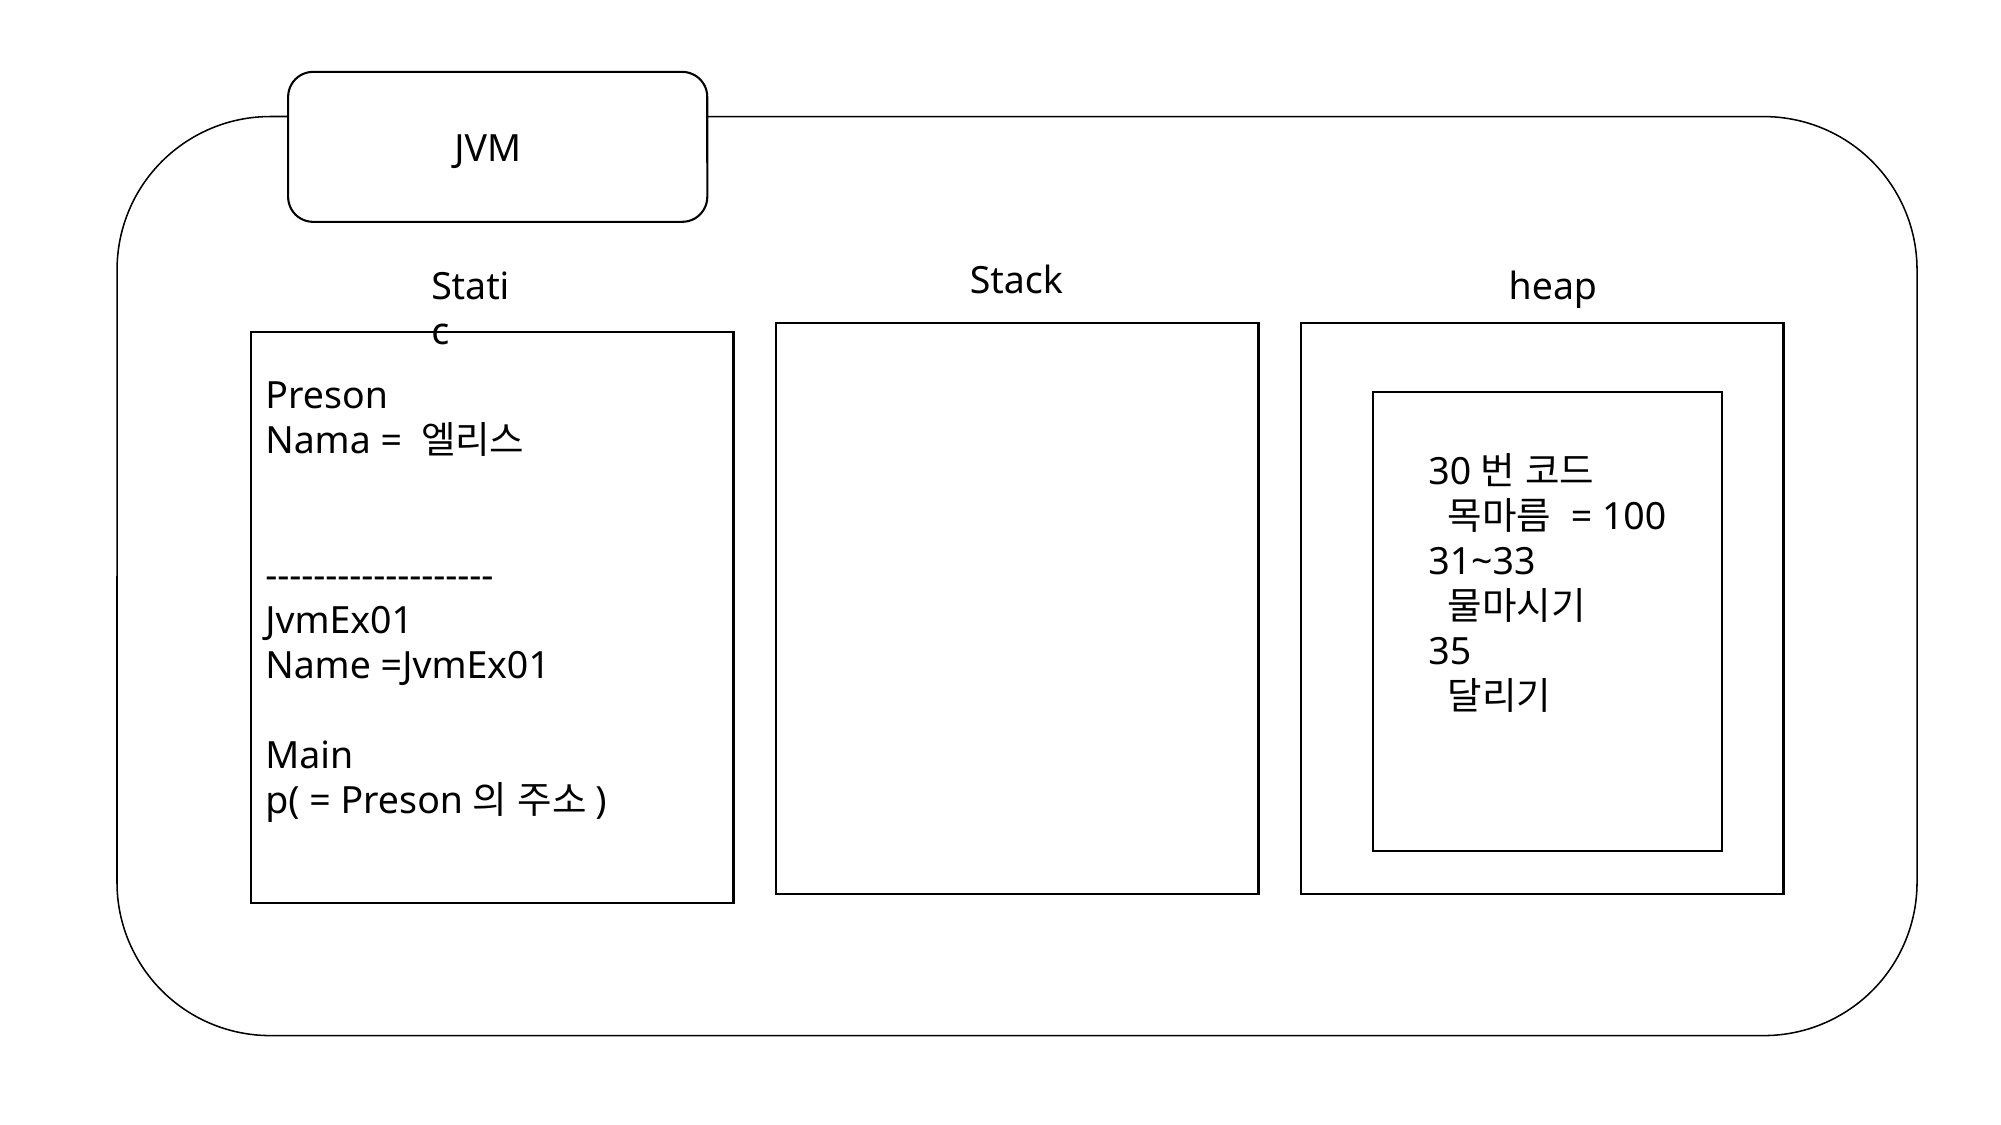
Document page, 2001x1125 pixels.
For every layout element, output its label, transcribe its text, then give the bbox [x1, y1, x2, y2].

text_box Stack [955, 249, 1079, 309]
text_box heap [1493, 254, 1618, 314]
text_box Static [416, 254, 541, 359]
text_box [250, 331, 735, 904]
text_box [1372, 391, 1723, 852]
text_box 30번 코드 목마름 = 100 31~33 물마시기 35 달리기 [1413, 439, 1694, 725]
text_box [775, 322, 1260, 895]
text_box Preson Nama = 엘리스 ------------------- JvmEx01 Name =JvmEx01 Main p( = Preson의 주소) [250, 364, 734, 874]
text_box [1300, 322, 1785, 895]
text_box JVM [439, 116, 556, 177]
text_box [116, 116, 1918, 1036]
text_box [287, 70, 709, 223]
